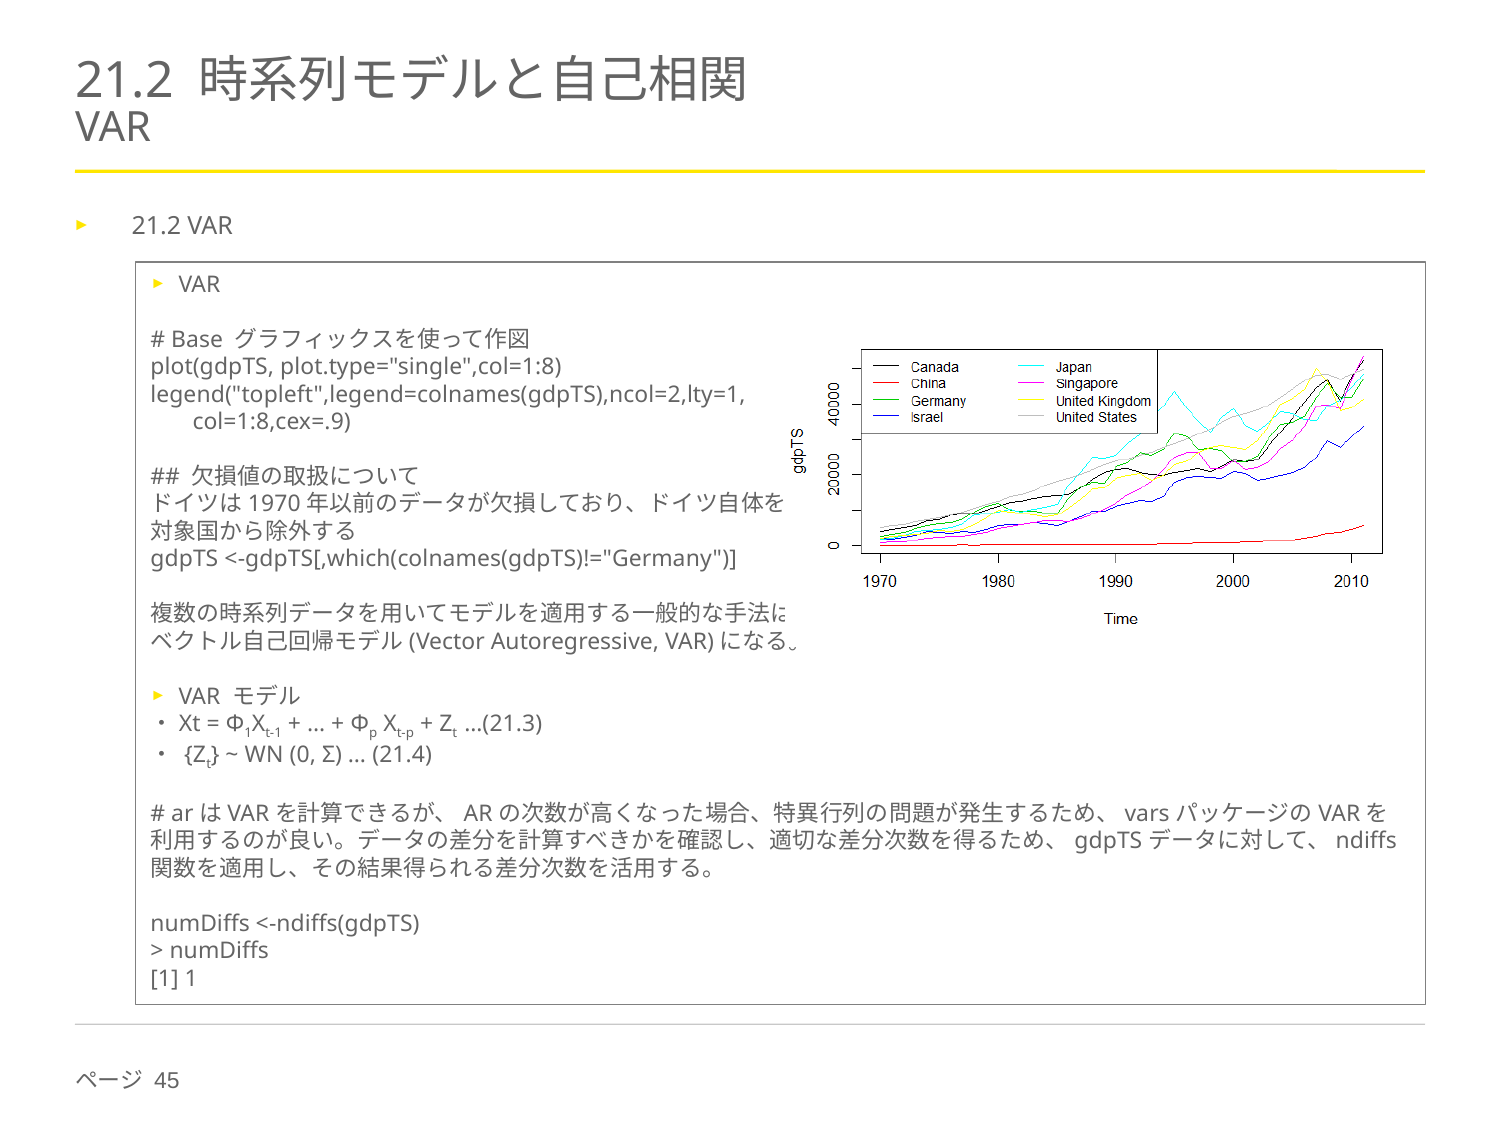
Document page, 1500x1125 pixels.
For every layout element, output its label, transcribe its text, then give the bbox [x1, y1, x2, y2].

list 21.2 VAR [73, 209, 1424, 981]
picture [785, 272, 1422, 647]
title 21.2 時系列モデルと自己相関 VAR [75, 33, 1426, 175]
text_box VAR # Base グラフィックスを使って作図 plot(gdpTS, plot.type="single",col=1:8) legend("topleft",legend=colnames(gdpTS),ncol=2,lty=1, col=1:8,cex=.9) ## 欠損値の取扱について ドイツは1970年以前のデータが欠損しており、ドイツ自体を 対象国から除外する gdpTS <-gdpTS[,which(colnames(gdpTS)!="Germany")] 複数の時系列データを用いてモデルを適用する一般的な手法は、 ベクトル自己回帰モデル(Vector Autoregressive, VAR)になる。 VAR モデル ・Xt = Φ1Xt-1 + … + Φp Xt-p + Zt …(21.3) ・ {Zt} ~ WN (0, Σ) … (21.4) # arはVARを計算できるが、ARの次数が高くなった場合、特異行列の問題が発生するため、varsパッケージのVARを利用するのが良い。データの差分を計算すべきかを確認し、適切な差分次数を得るため、gdpTSデータに対して、ndiffs関数を適用し、その結果得られる差分次数を活用する。 numDiffs <-ndiffs(gdpTS) > numDiffs [1] 1 [134, 260, 1428, 1007]
